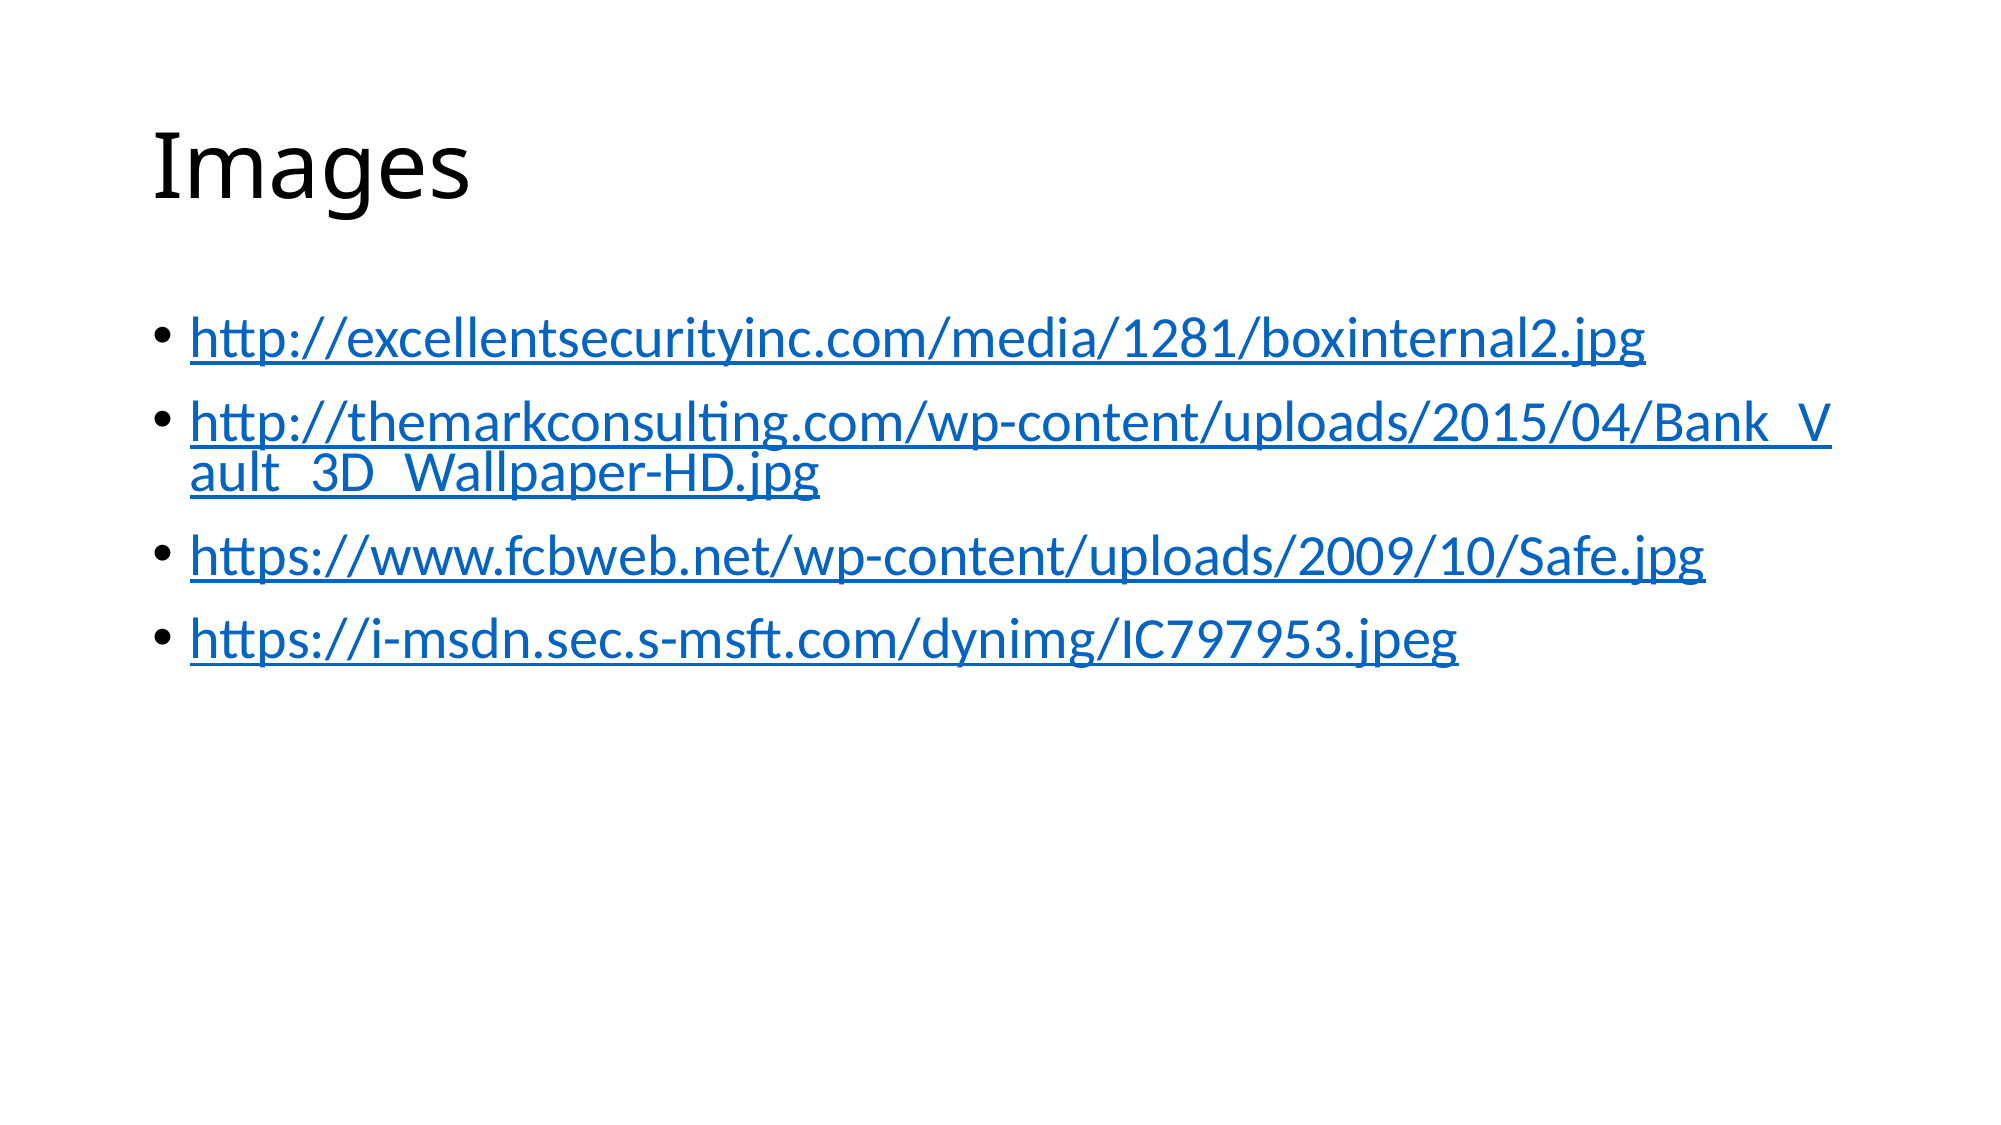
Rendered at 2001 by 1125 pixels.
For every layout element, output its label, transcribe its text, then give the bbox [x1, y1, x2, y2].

list http://excellentsecurityinc.com/media/1281/boxinternal2.jpg http://themarkconsulting.com/wp-content/uploads/2015/04/Bank_Vault_3D_Wallpaper-HD.jpg https://www.fcbweb.net/wp-content/uploads/2009/10/Safe.jpg https://i-msdn.sec.s-msft.com/dynimg/IC797953.jpeg [137, 299, 1863, 1014]
title Images [137, 59, 1863, 278]
